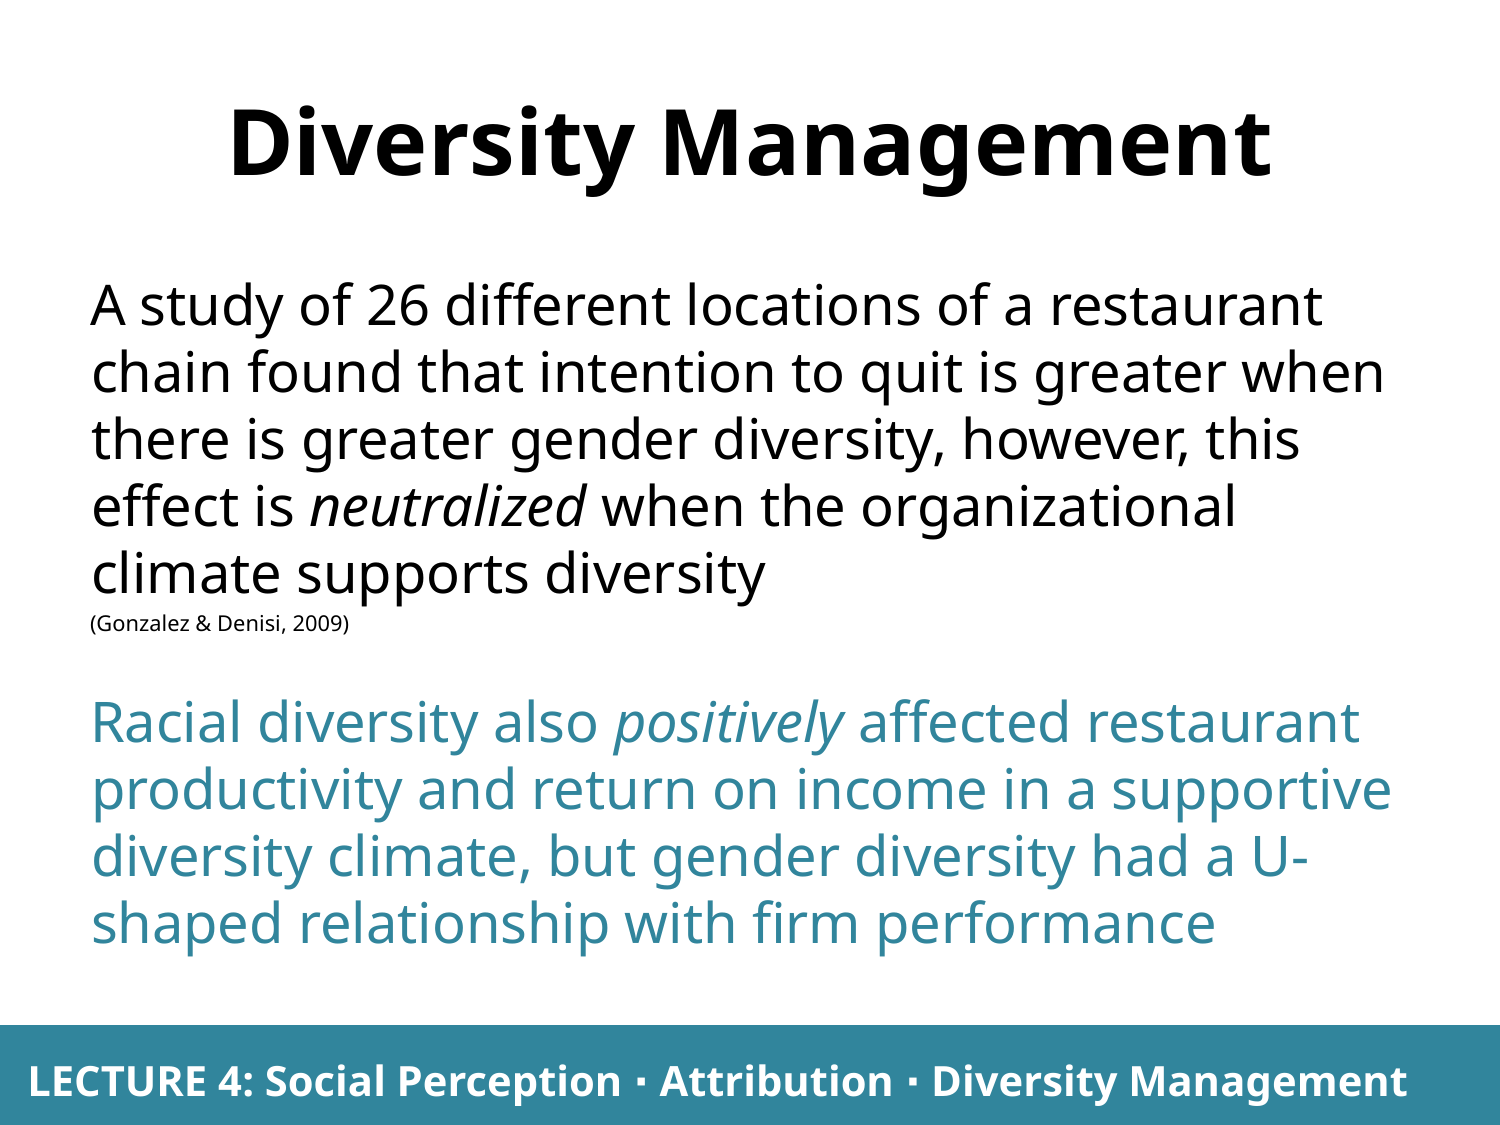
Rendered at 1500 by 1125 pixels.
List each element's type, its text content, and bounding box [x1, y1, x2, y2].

title Diversity Management [75, 45, 1425, 233]
list A study of 26 different locations of a restaurant chain found that intention to quit is greater when there is greater gender diversity, however, this effect is neutralized when the organizational climate supports diversity (Gonzalez & Denisi, 2009) Racial diversity also positively affected restaurant productivity and return on income in a supportive diversity climate, but gender diversity had a U-shaped relationship with firm performance [75, 262, 1425, 1005]
text_box LECTURE 4: Social Perception ∙ Attribution ∙ Diversity Management [12, 1046, 1488, 1112]
